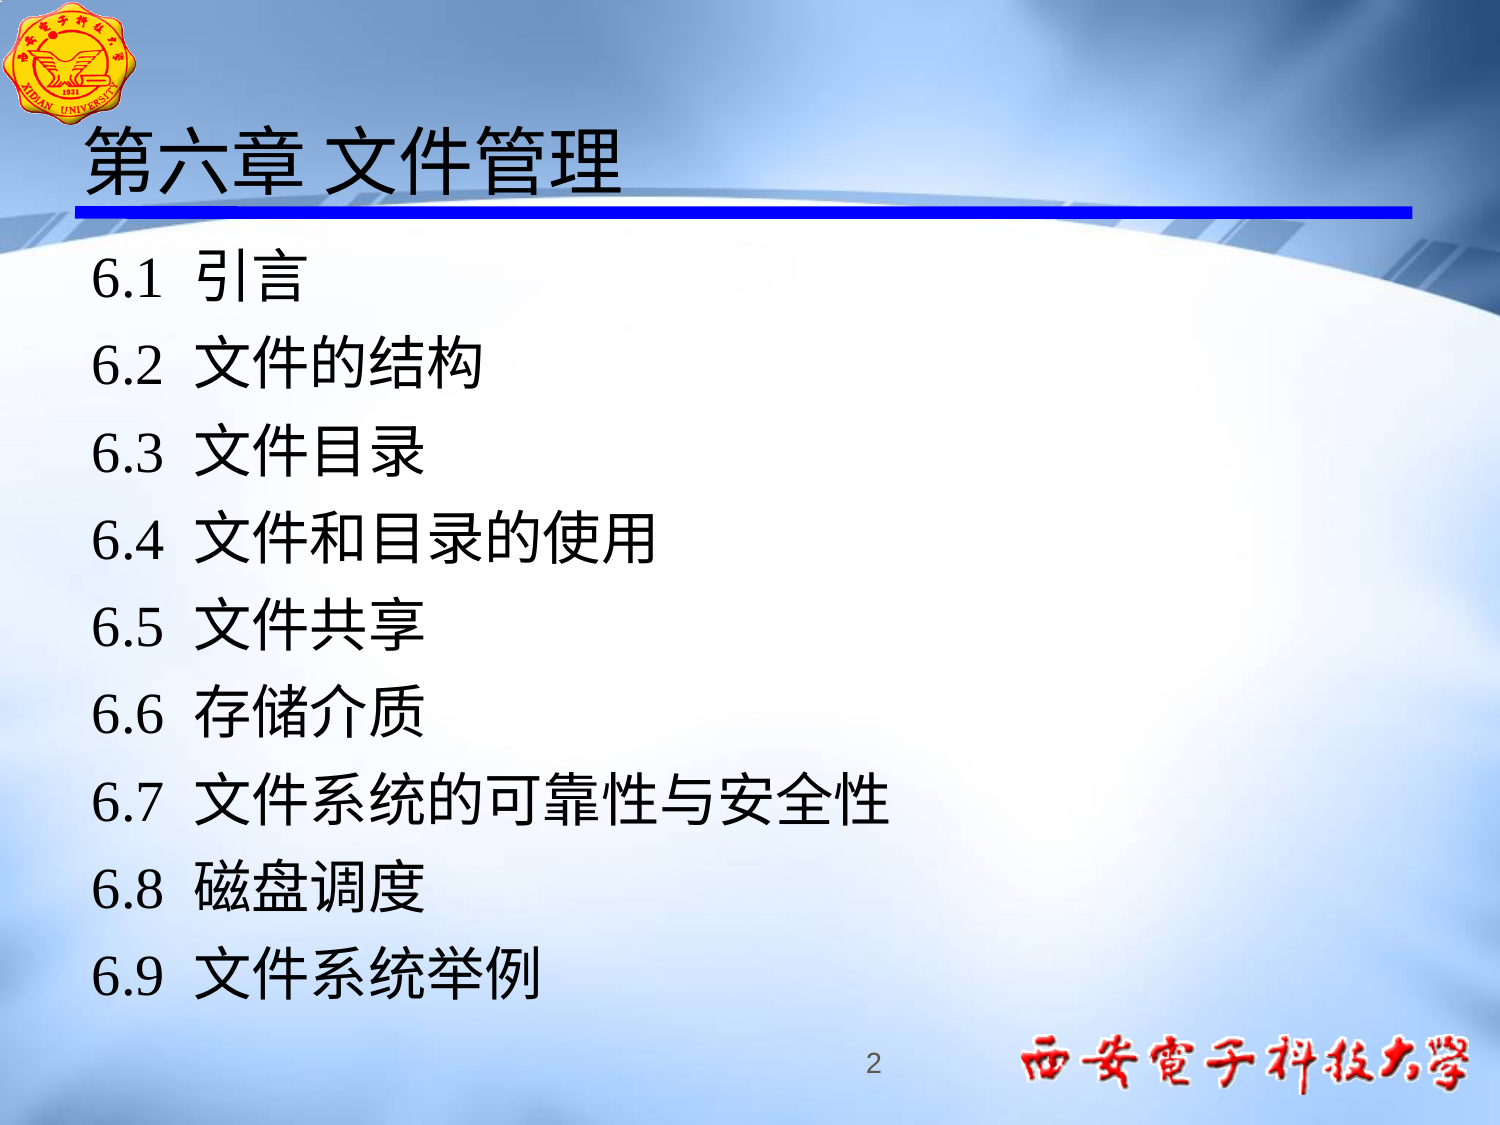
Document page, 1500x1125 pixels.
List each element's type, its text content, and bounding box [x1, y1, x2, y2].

text_box 6.1 引言 6.2 文件的结构 6.3 文件目录 6.4 文件和目录的使用 6.5 文件共享 6.6 存储介质 6.7 文件系统的可靠性与安全性 6.8 磁盘调度 6.9 文件系统举例 [76, 231, 1419, 1047]
text_box [584, 1047, 898, 1087]
text_box 第六章 文件管理 [66, 24, 1413, 213]
picture [0, 0, 1500, 1125]
